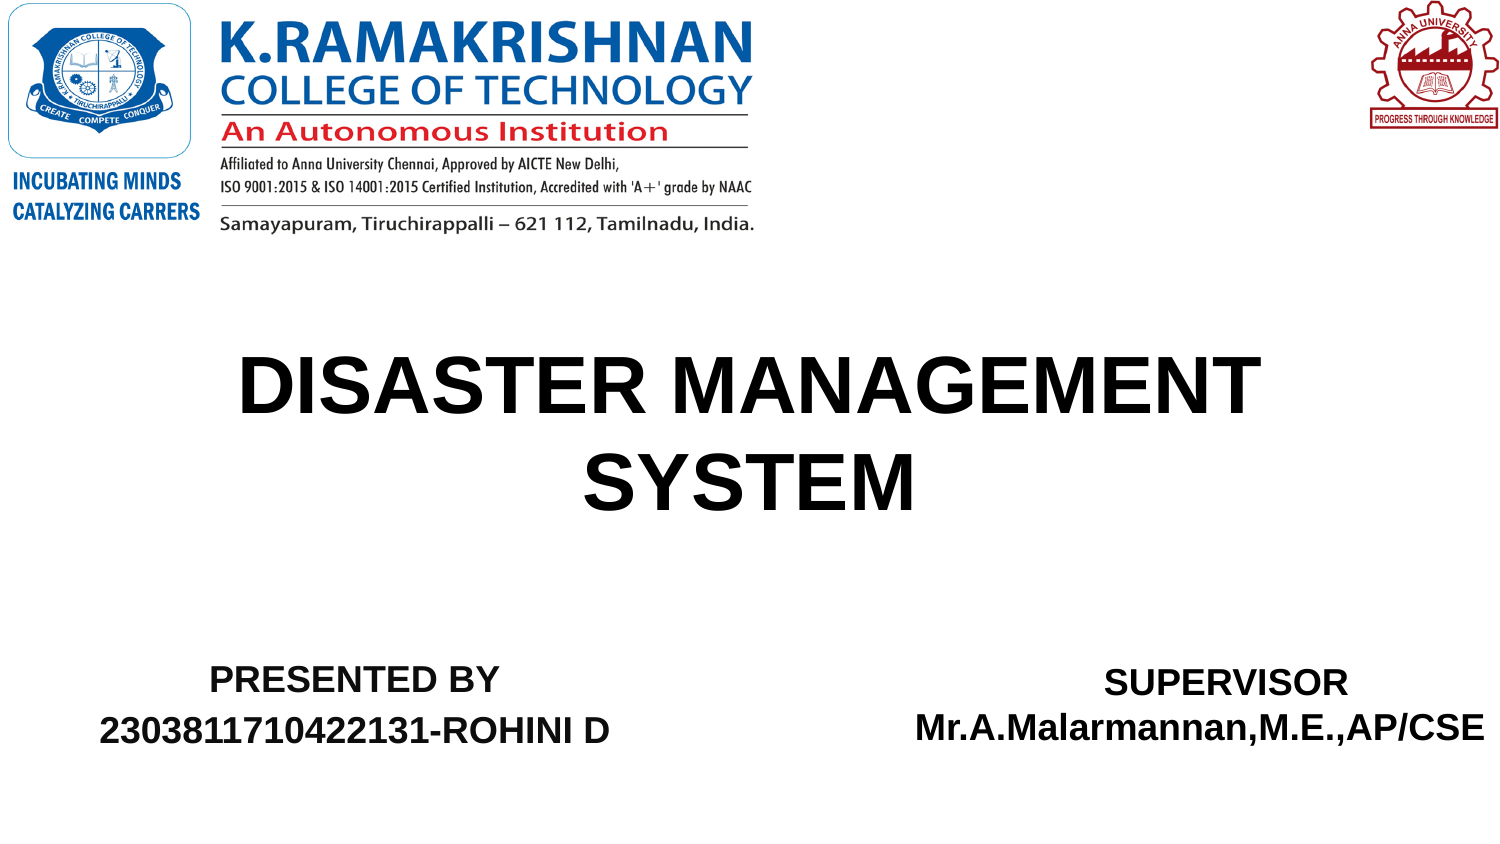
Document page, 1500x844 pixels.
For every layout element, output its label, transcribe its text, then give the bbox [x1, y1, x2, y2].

subtitle DISASTER MANAGEMENT SYSTEM [51, 316, 1449, 484]
picture [0, 0, 761, 239]
picture [1368, 0, 1500, 131]
text_box SUPERVISOR Mr.A.Malarmannan,M.E.,AP/CSE [900, 650, 1500, 755]
text_box PRESENTED BY 2303811710422131-ROHINI D [0, 637, 712, 768]
